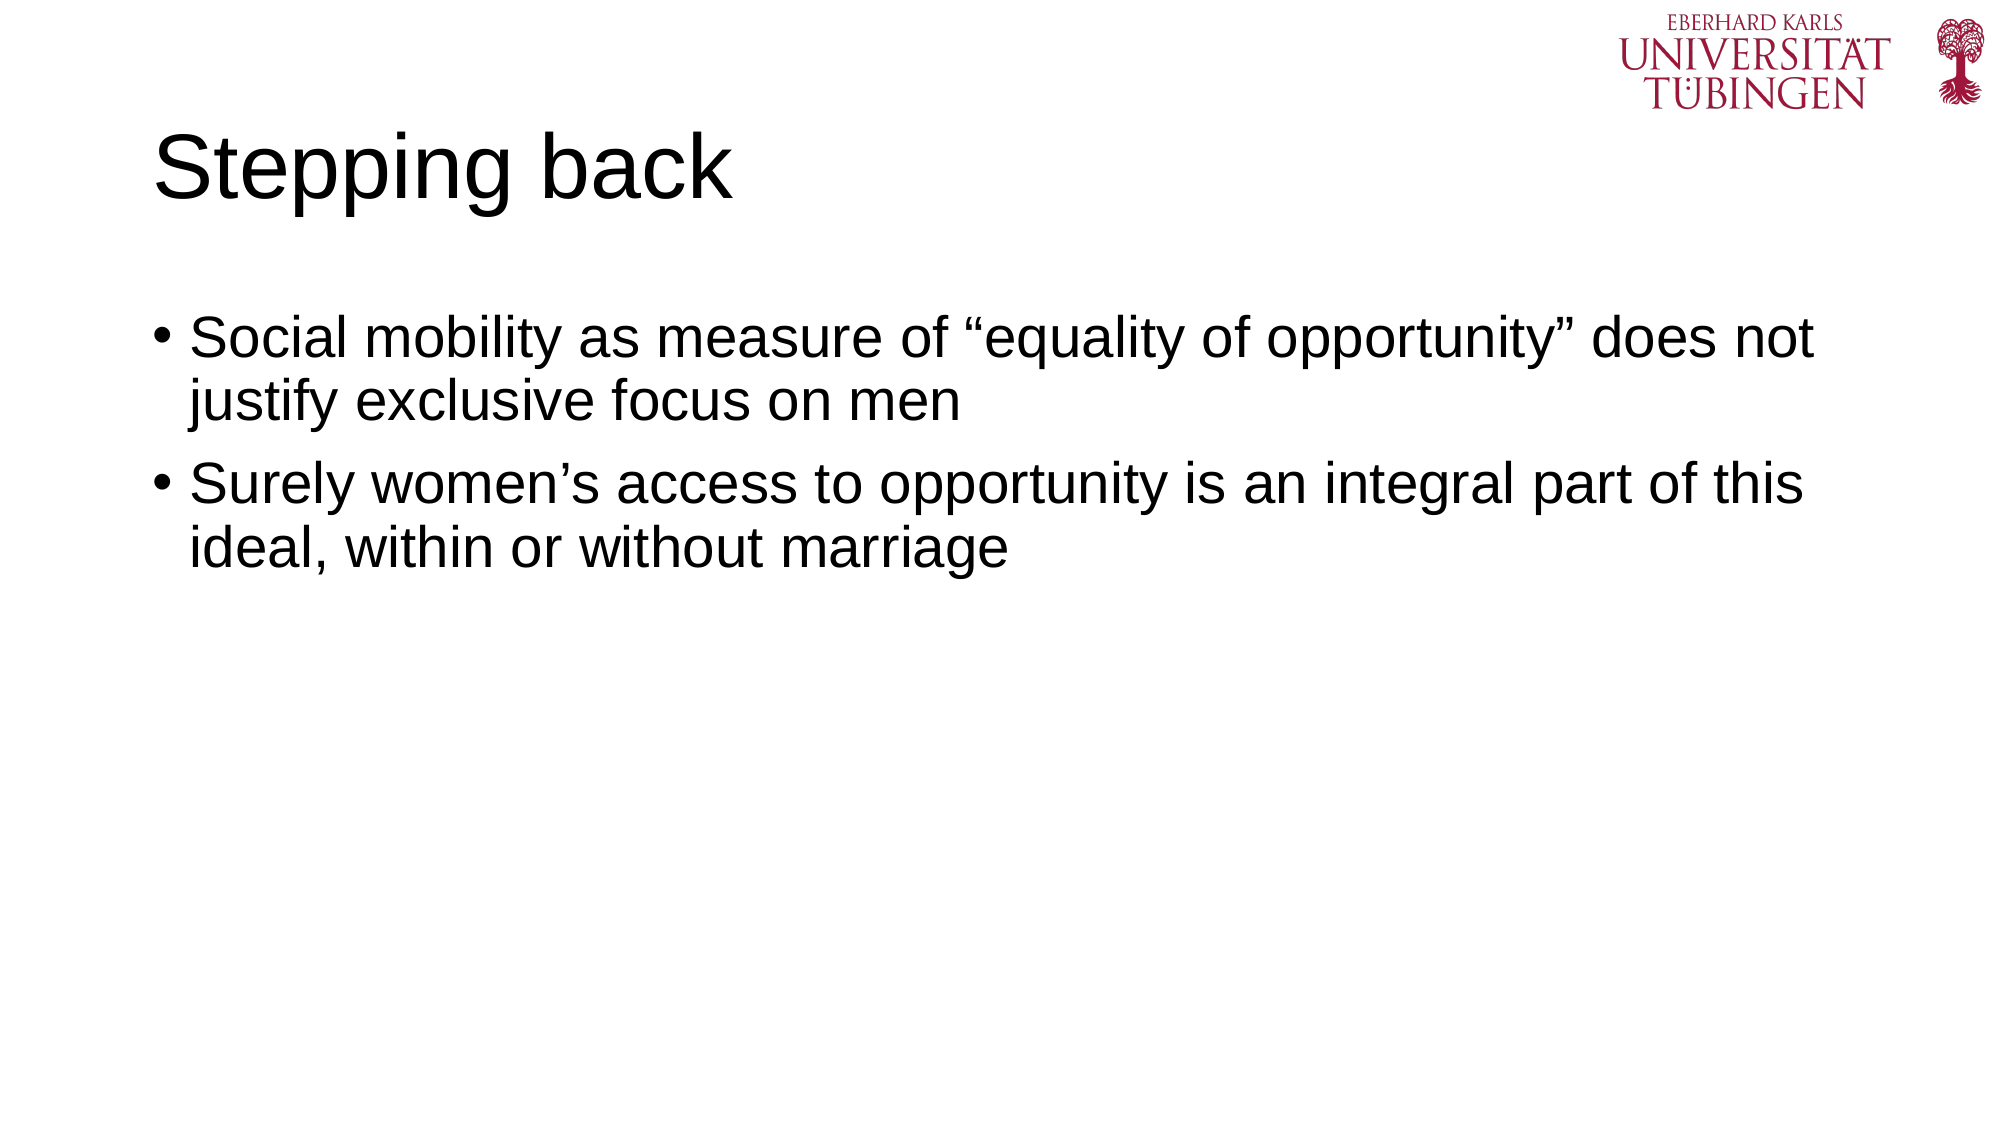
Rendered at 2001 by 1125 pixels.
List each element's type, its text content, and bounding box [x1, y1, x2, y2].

list Social mobility as measure of “equality of opportunity” does not justify exclusive focus on men Surely women’s access to opportunity is an integral part of this ideal, within or without marriage [137, 299, 1863, 1014]
picture [1611, 0, 1989, 121]
title Stepping back [137, 59, 1863, 278]
